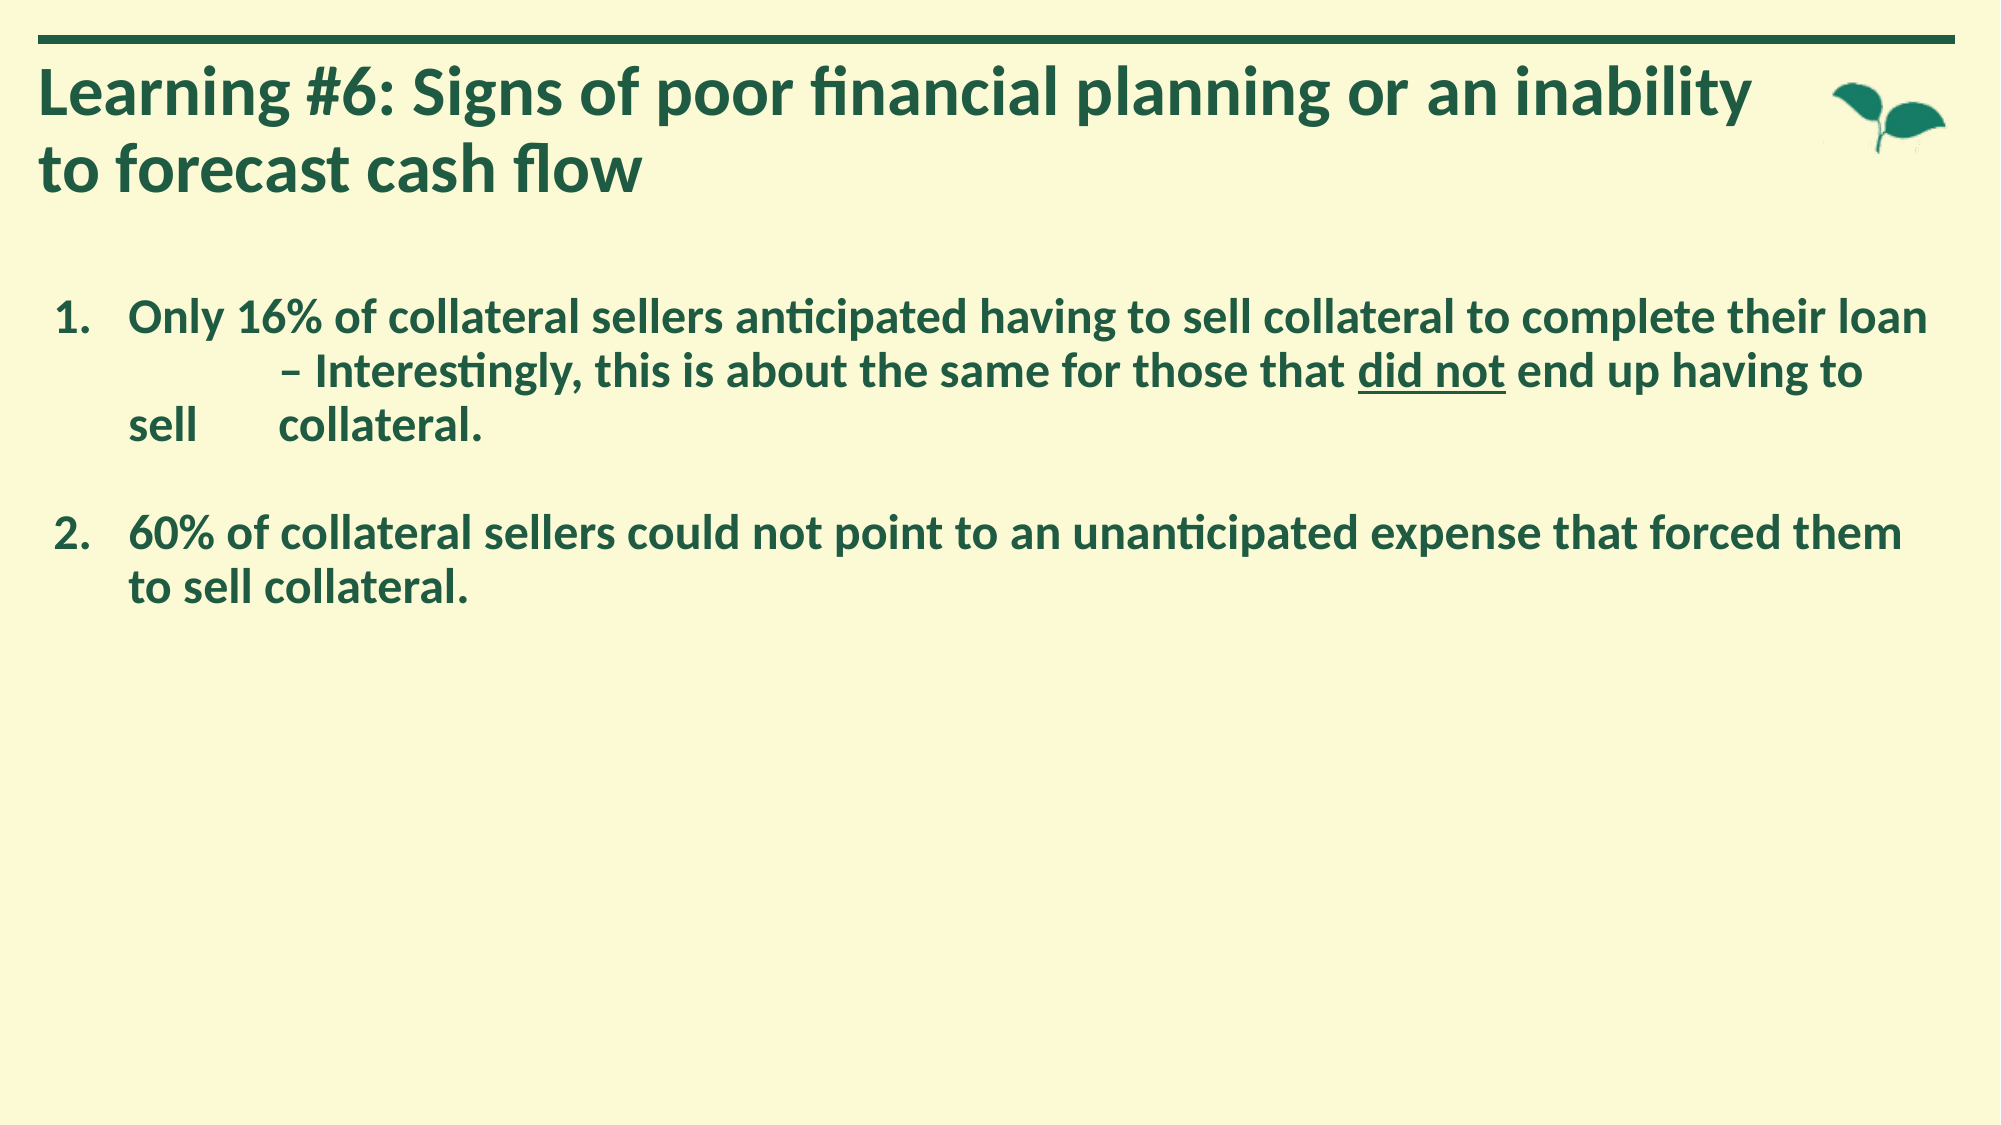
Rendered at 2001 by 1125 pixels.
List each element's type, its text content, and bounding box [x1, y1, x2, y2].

text_box Learning #6: Signs of poor financial planning or an inability to forecast cash flow [38, 54, 1795, 208]
text_box Only 16% of collateral sellers anticipated having to sell collateral to complete their loan – Interestingly, this is about the same for those that did not end up having to sell collateral. 60% of collateral sellers could not point to an unanticipated expense that forced them to sell collateral. [38, 222, 1955, 1047]
picture [1822, 69, 1955, 169]
